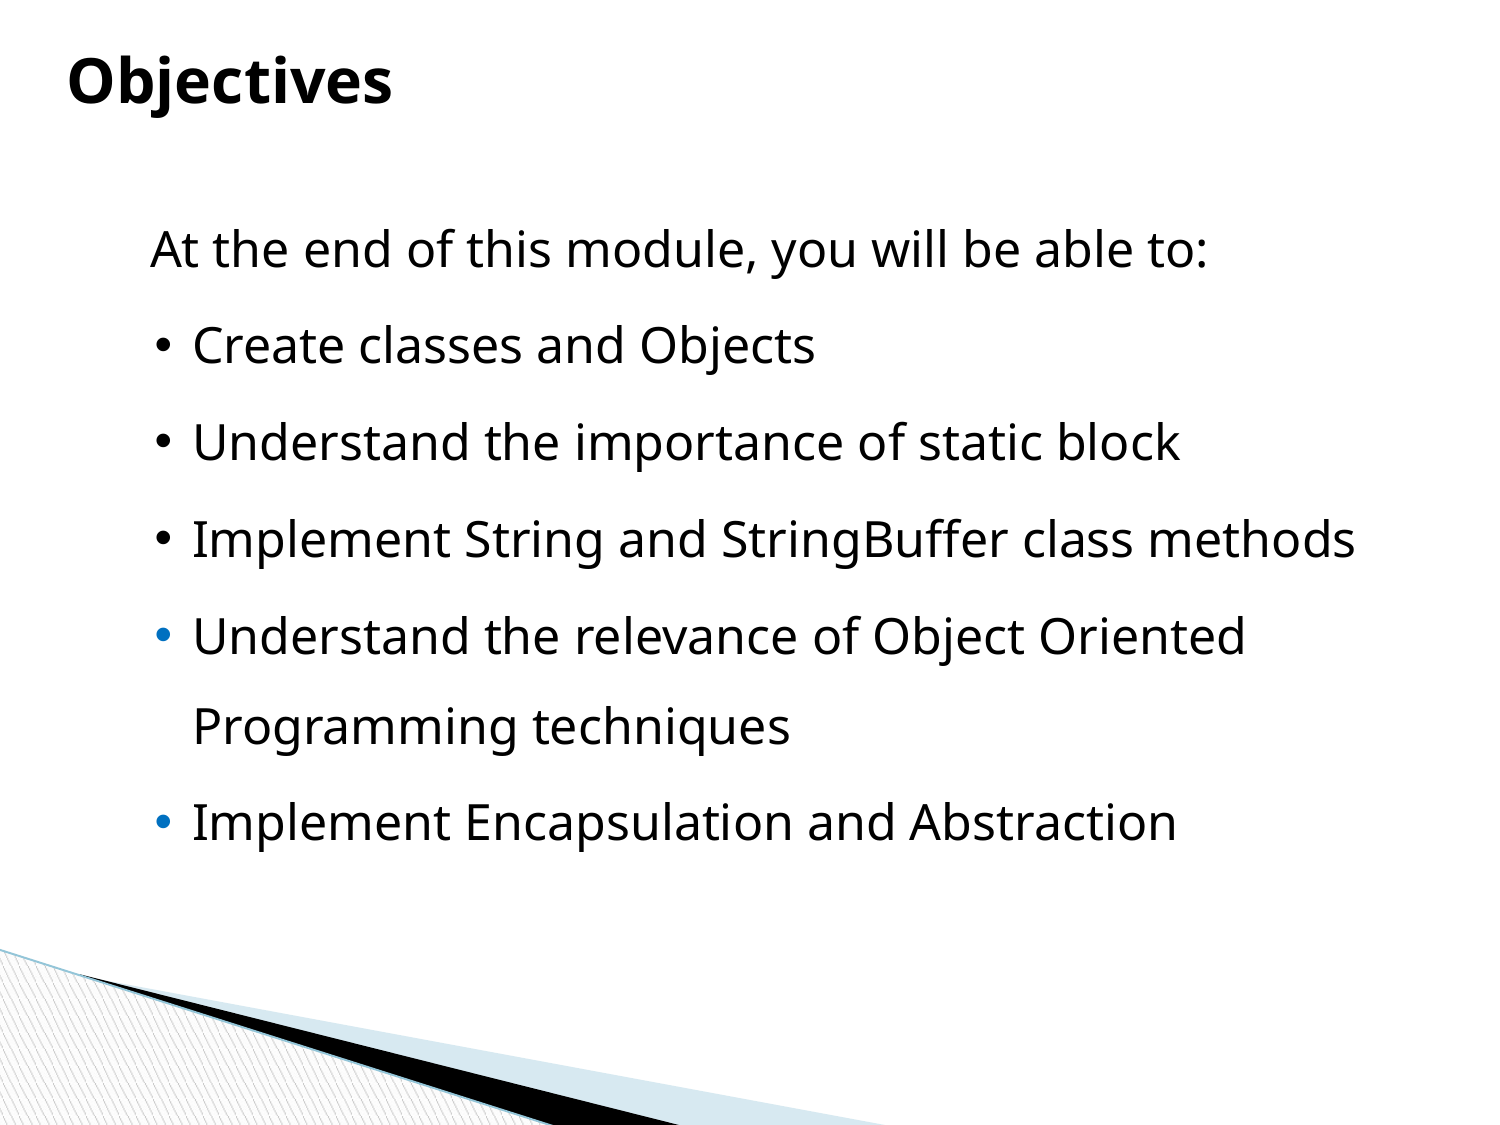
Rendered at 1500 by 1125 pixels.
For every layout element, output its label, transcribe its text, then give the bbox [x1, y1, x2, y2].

list Objectives [33, 33, 1384, 687]
list At the end of this module, you will be able to: Create classes and Objects Understand the importance of static block Implement String and StringBuffer class methods Understand the relevance of Object Oriented Programming techniques Implement Encapsulation and Abstraction [75, 141, 1432, 1074]
